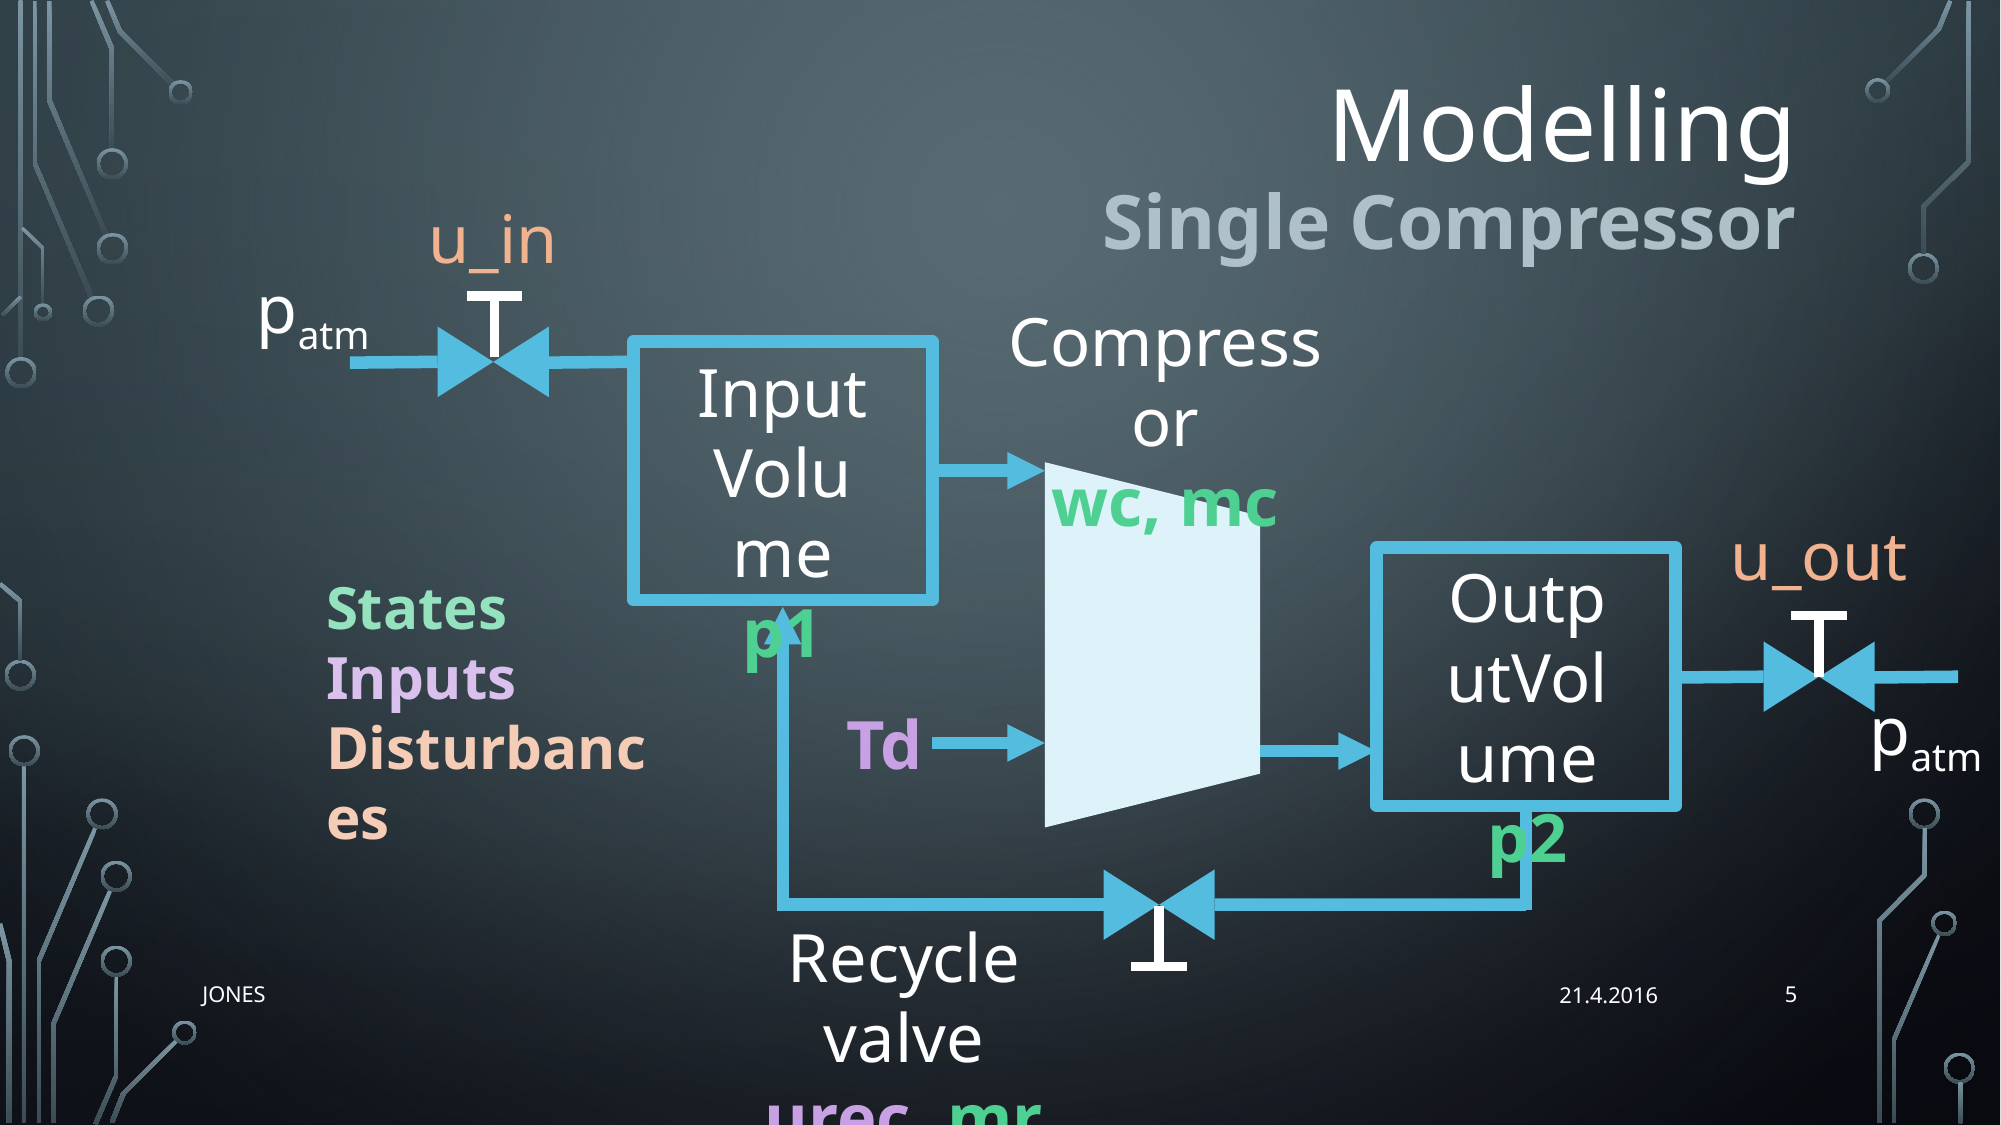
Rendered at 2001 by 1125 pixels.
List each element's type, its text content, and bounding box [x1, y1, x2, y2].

title Modelling [187, 65, 1813, 166]
footer JONES [187, 965, 199, 1025]
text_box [199, 189, 2000, 1086]
list Single Compressor [187, 166, 1813, 259]
